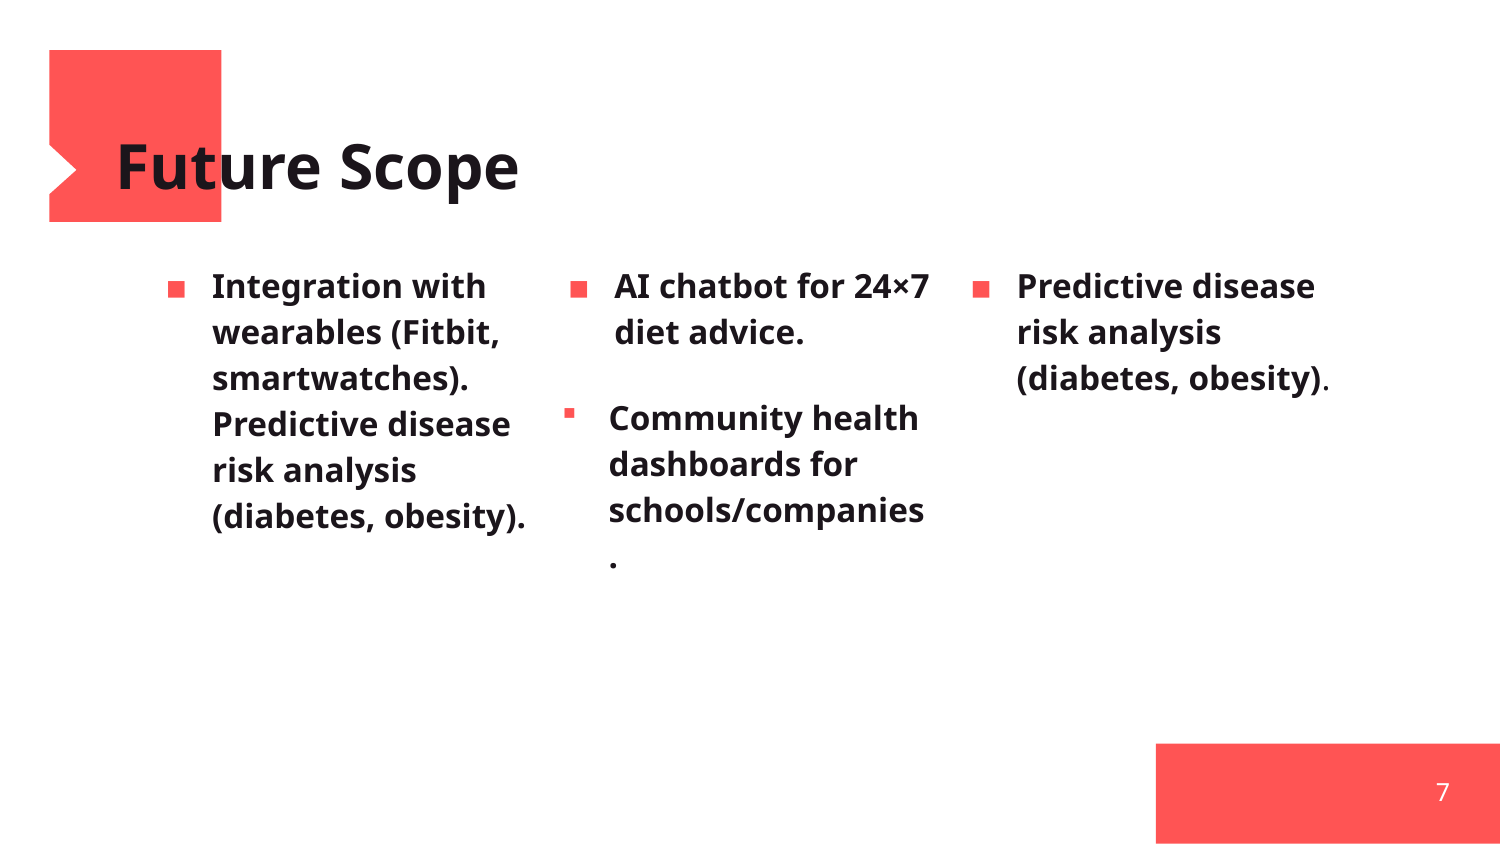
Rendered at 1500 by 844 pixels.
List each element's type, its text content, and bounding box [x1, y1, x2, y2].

slide_number 7 [1350, 743, 1450, 844]
list Predictive disease risk analysis (diabetes, obesity). [969, 259, 1334, 414]
list AI chatbot for 24×7 diet advice. [567, 259, 932, 428]
text_box Community health dashboards for schools/companies. [561, 391, 926, 560]
list Integration with wearables (Fitbit, smartwatches). Predictive disease risk analysis (diabetes, obesity). [165, 259, 530, 560]
title Future Scope [115, 137, 957, 203]
